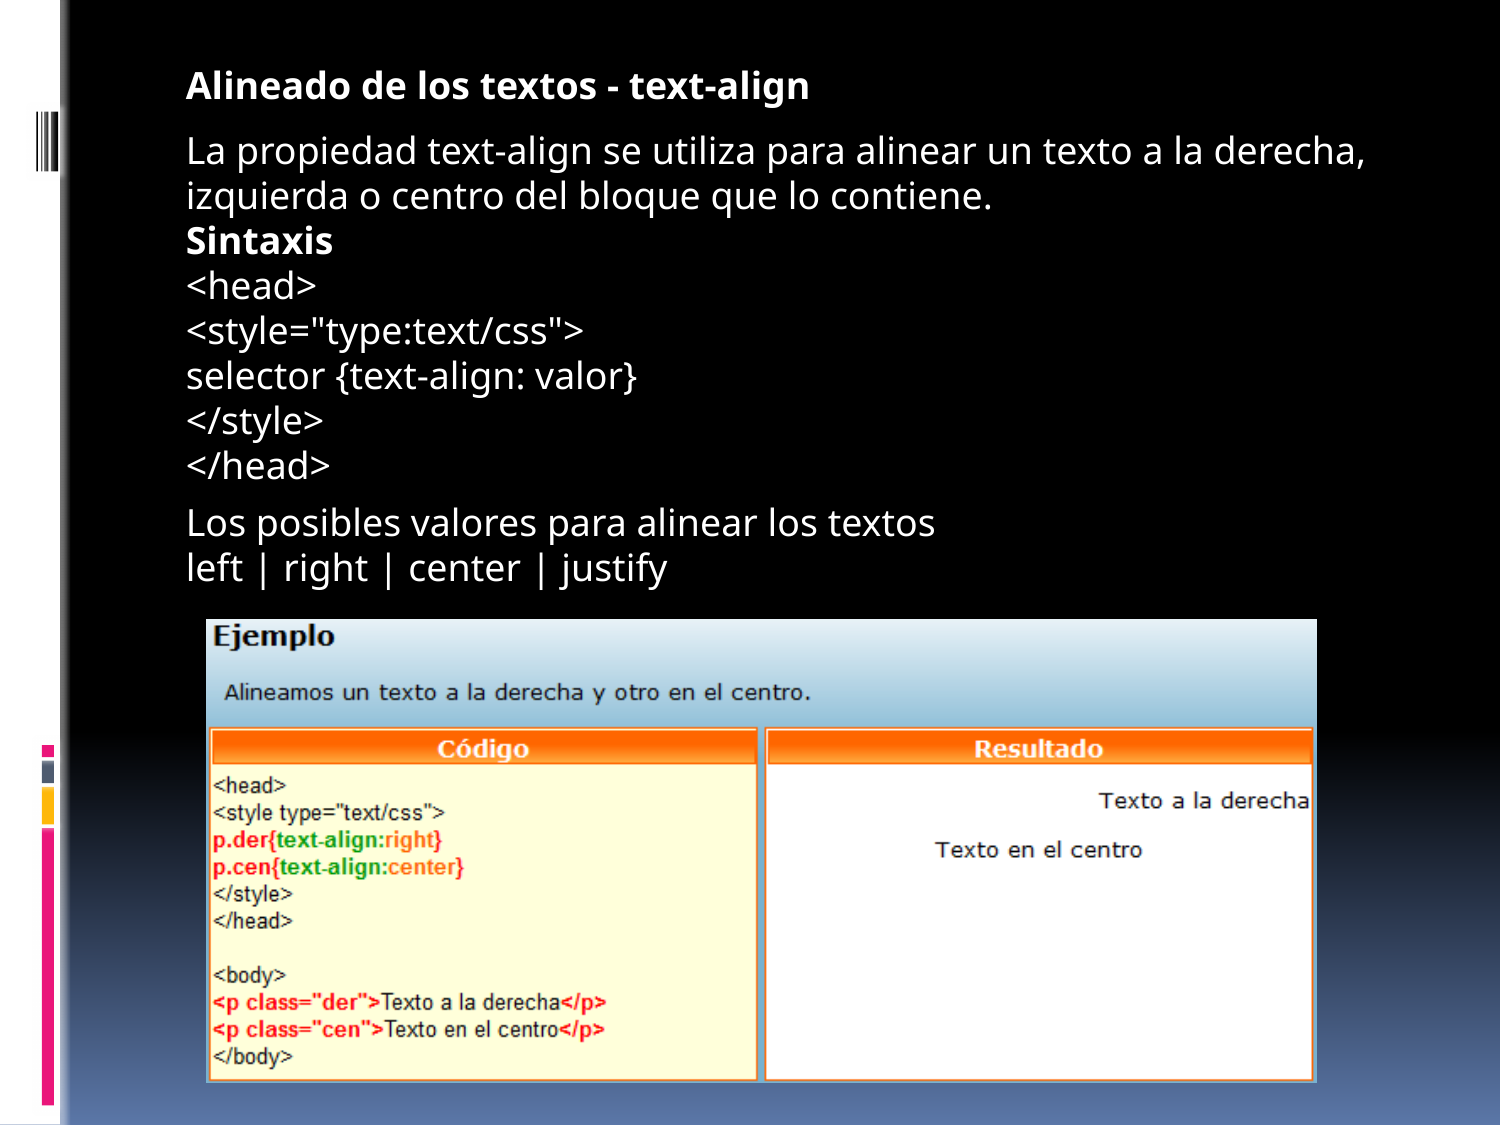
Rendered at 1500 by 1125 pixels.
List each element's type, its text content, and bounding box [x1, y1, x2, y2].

text_box Alineado de los textos - text-align La propiedad text-align se utiliza para alinear un texto a la derecha, izquierda o centro del bloque que lo contiene. Sintaxis <head> <style="type:text/css"> selector {text-align: valor} </style> </head> Los posibles valores para alinear los textos left | right | center | justify [171, 54, 1400, 642]
picture [206, 619, 1318, 1083]
